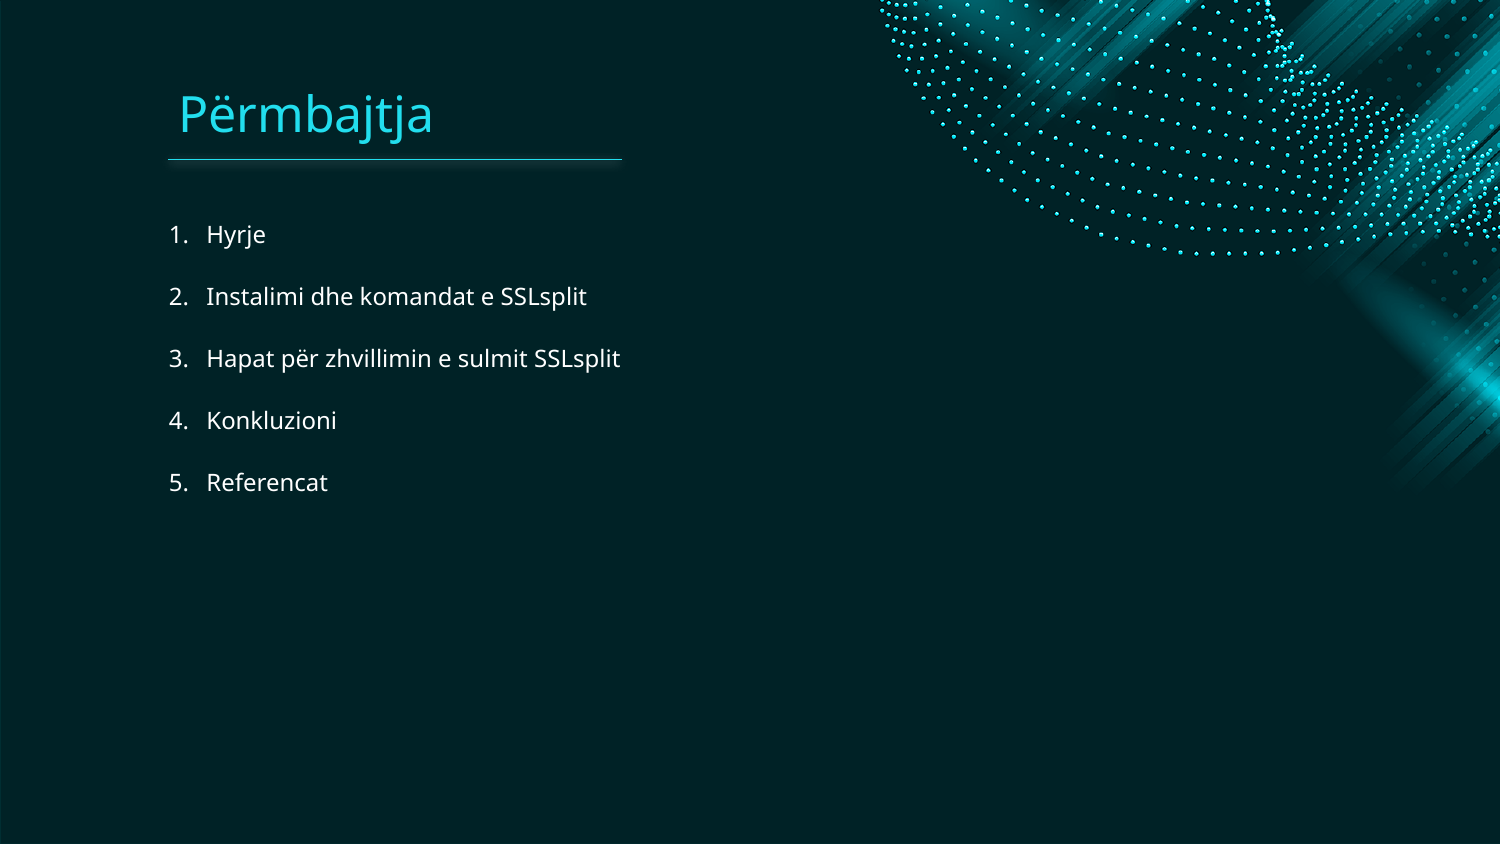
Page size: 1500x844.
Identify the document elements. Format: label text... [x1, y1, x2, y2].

list Hyrje Instalimi dhe komandat e SSLsplit Hapat për zhvillimin e sulmit SSLsplit Konkluzioni Referencat [153, 204, 1331, 703]
title Përmbajtja [163, 67, 1104, 204]
picture [0, 0, 1500, 844]
